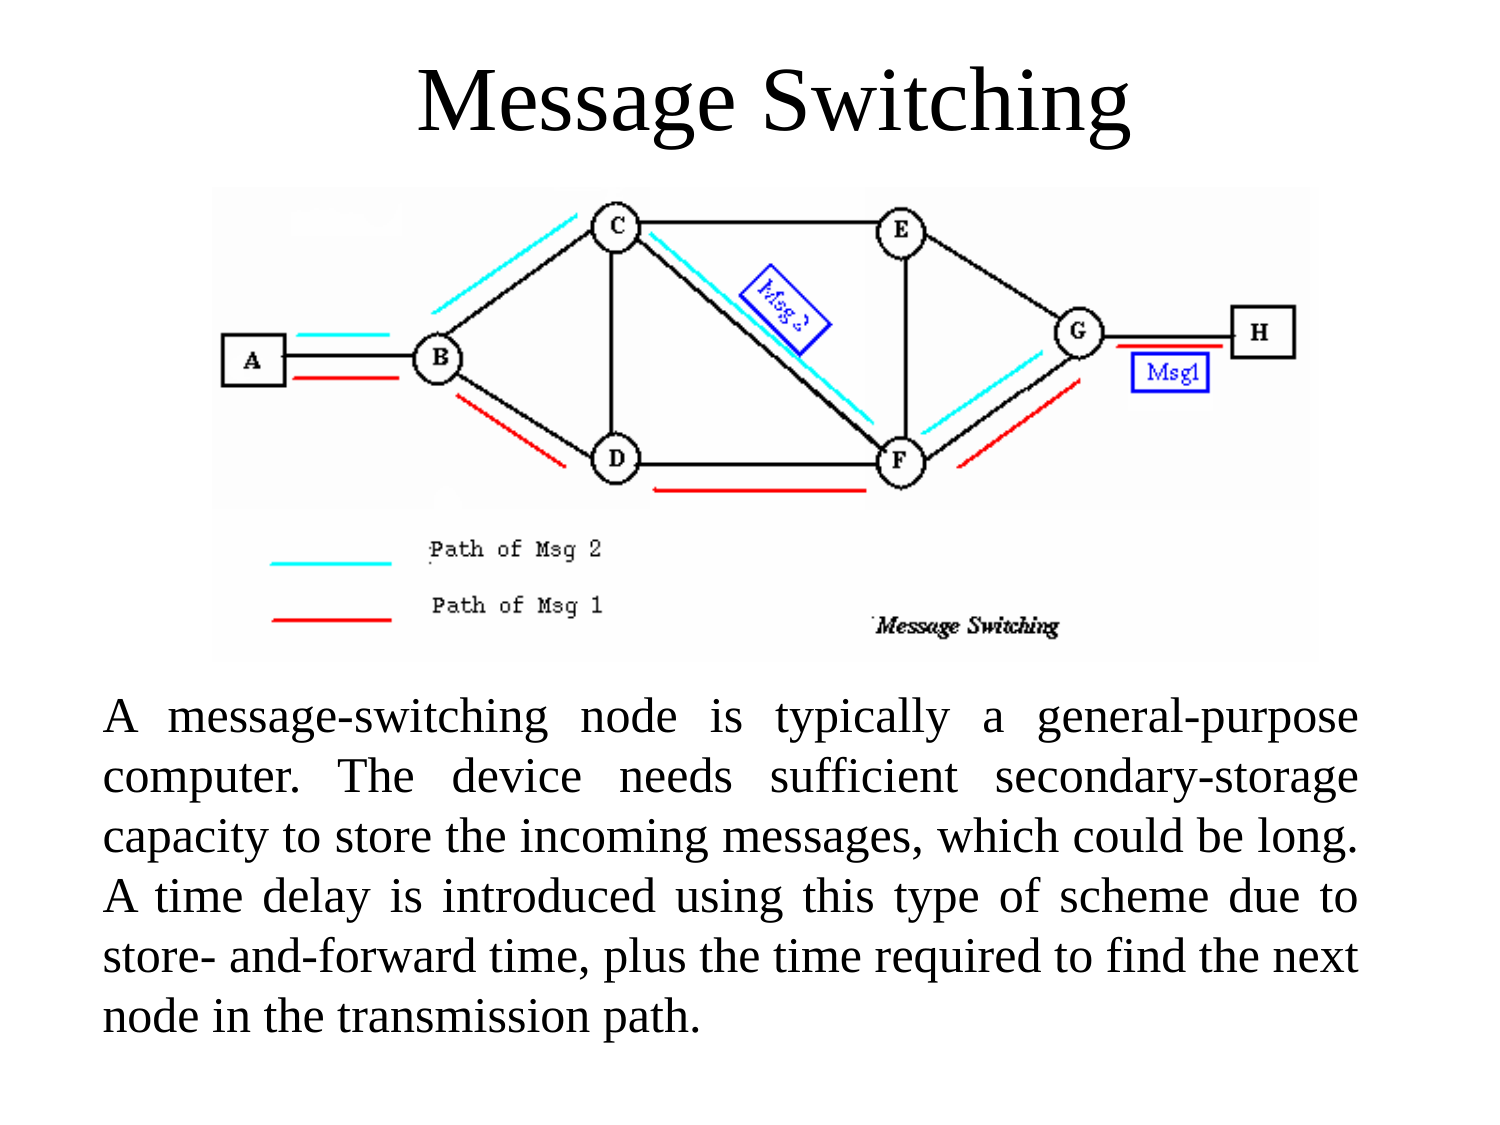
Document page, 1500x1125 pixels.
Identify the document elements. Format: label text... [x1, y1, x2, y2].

text_box A message-switching node is typically a general-purpose computer. The device needs sufficient secondary-storage capacity to store the incoming messages, which could be long. A time delay is introduced using this type of scheme due to store- and-forward time, plus the time required to find the next node in the transmission path. [87, 674, 1375, 1050]
title Message Switching [137, 50, 1413, 138]
picture [212, 187, 1319, 663]
